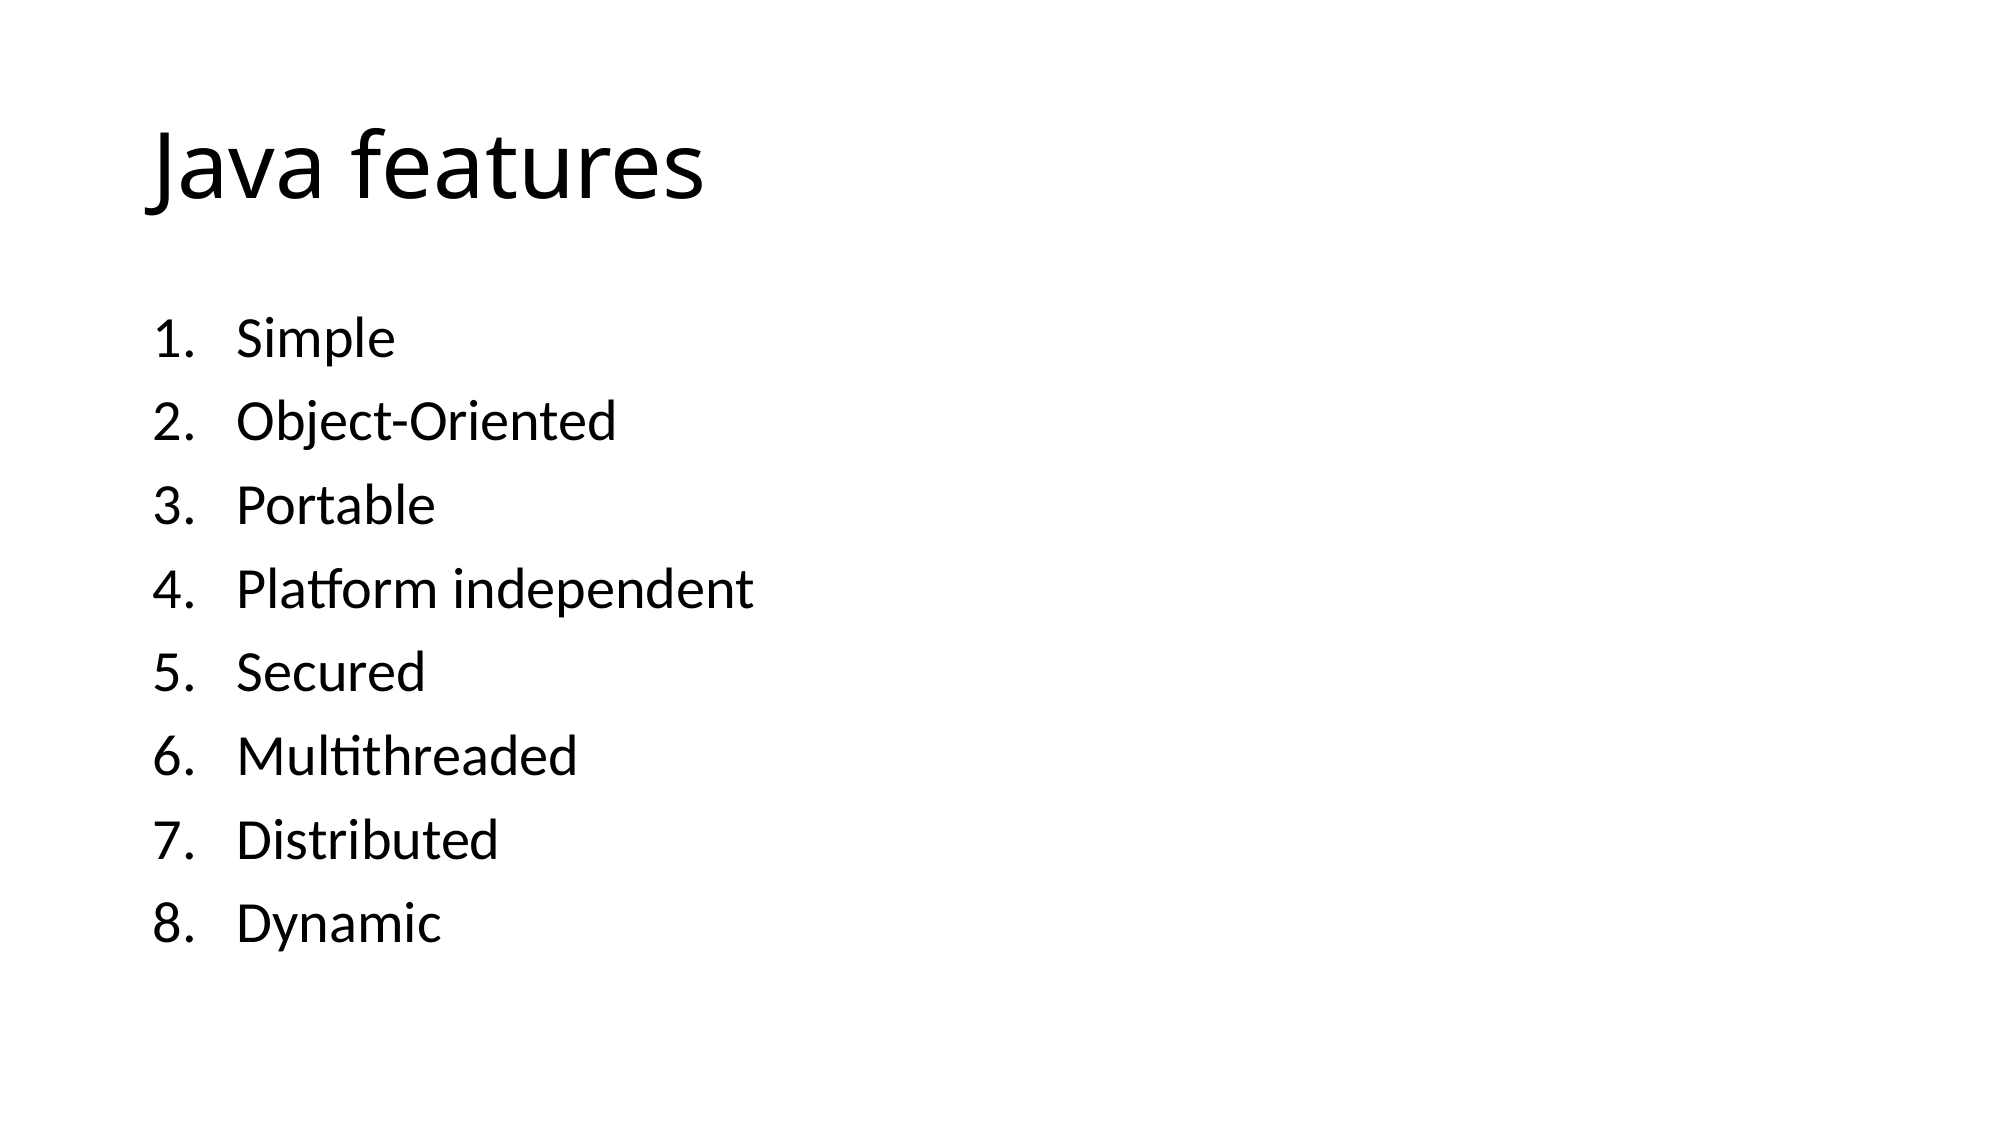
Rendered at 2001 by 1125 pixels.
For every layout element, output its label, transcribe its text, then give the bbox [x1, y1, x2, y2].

title Java features [137, 59, 1863, 278]
list Simple Object-Oriented Portable Platform independent Secured Multithreaded Distributed Dynamic [137, 299, 1863, 1014]
